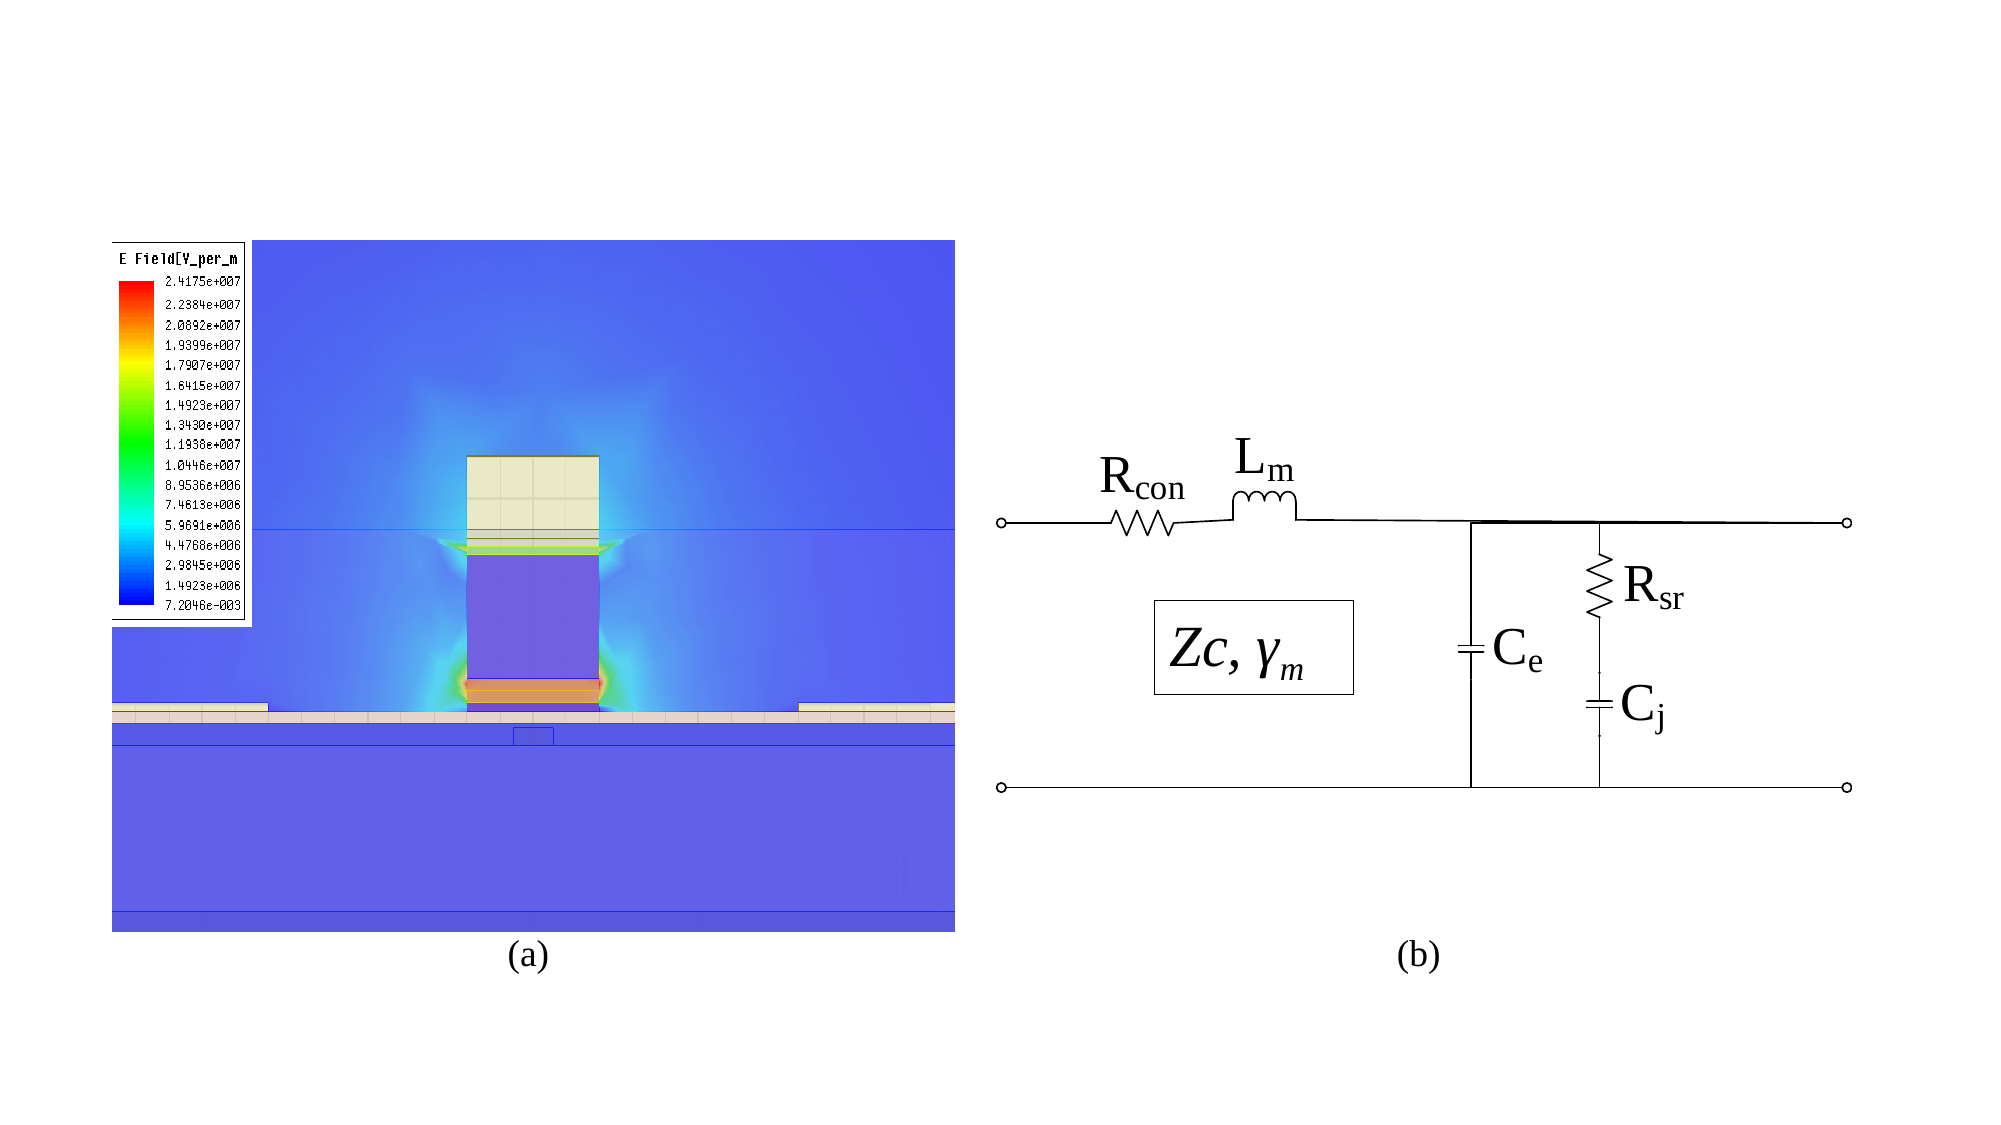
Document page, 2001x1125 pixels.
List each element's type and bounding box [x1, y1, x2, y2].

text_box [111, 240, 1852, 984]
